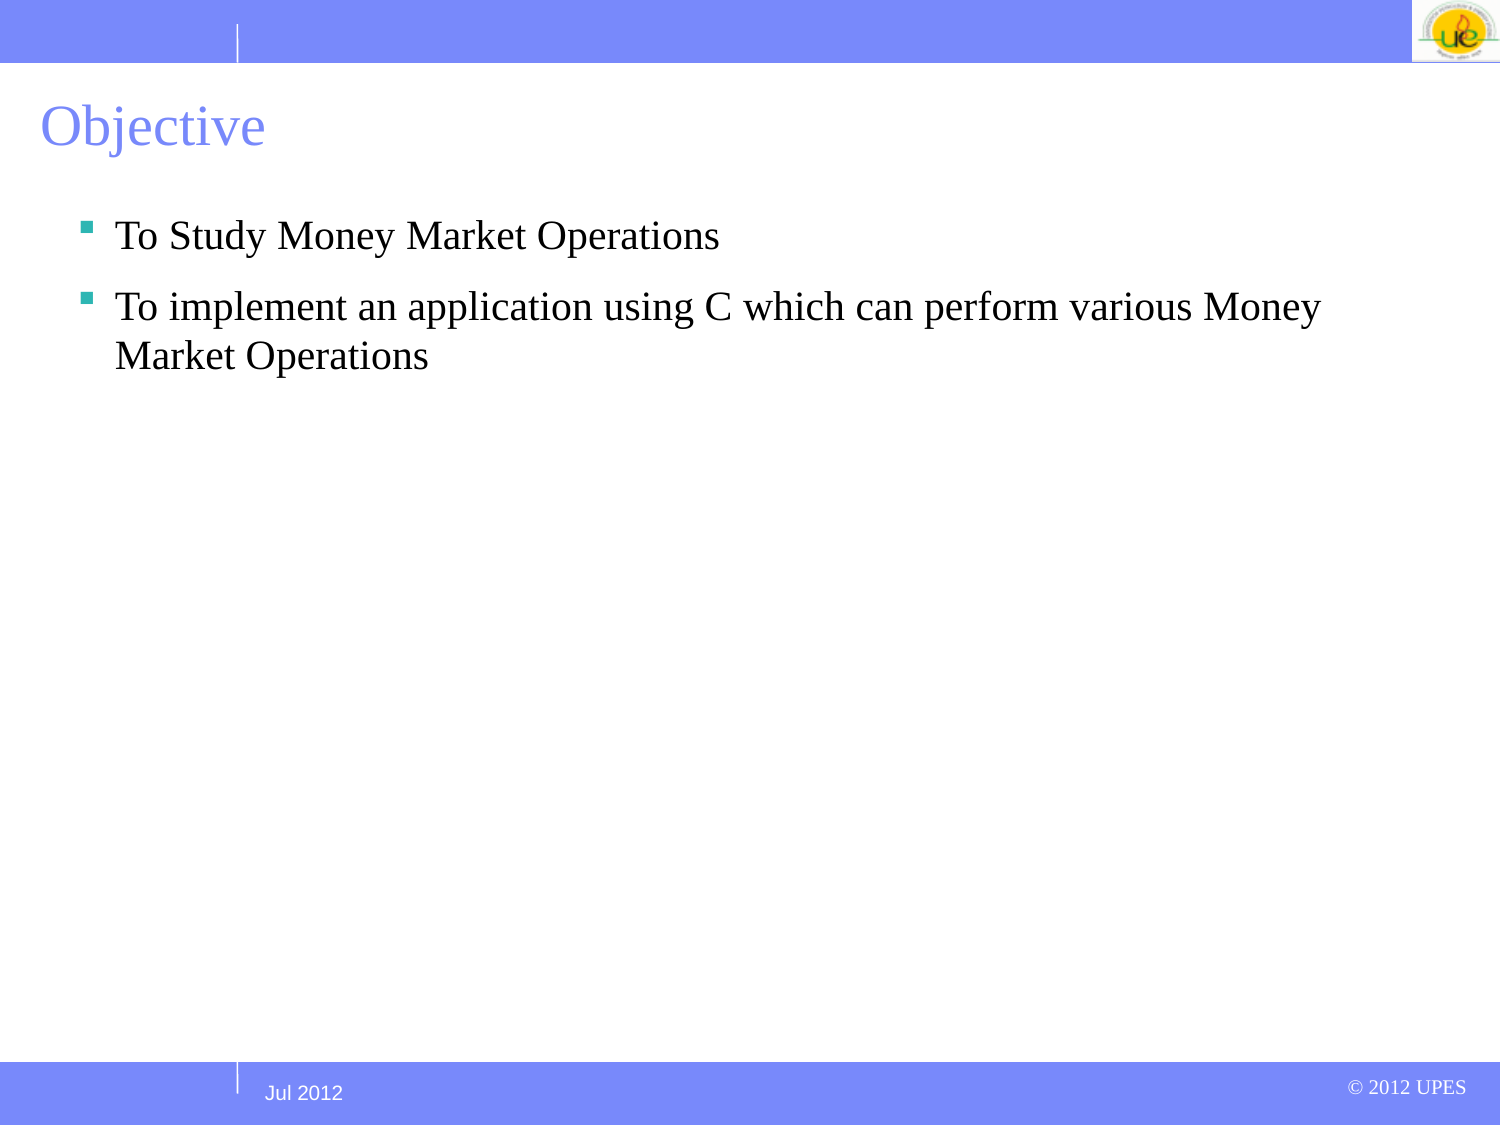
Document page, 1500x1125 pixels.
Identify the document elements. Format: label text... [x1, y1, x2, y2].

list To Study Money Market Operations To implement an application using C which can perform various Money Market Operations [62, 199, 1426, 988]
title Objective [25, 87, 1463, 170]
picture [1412, 0, 1500, 62]
